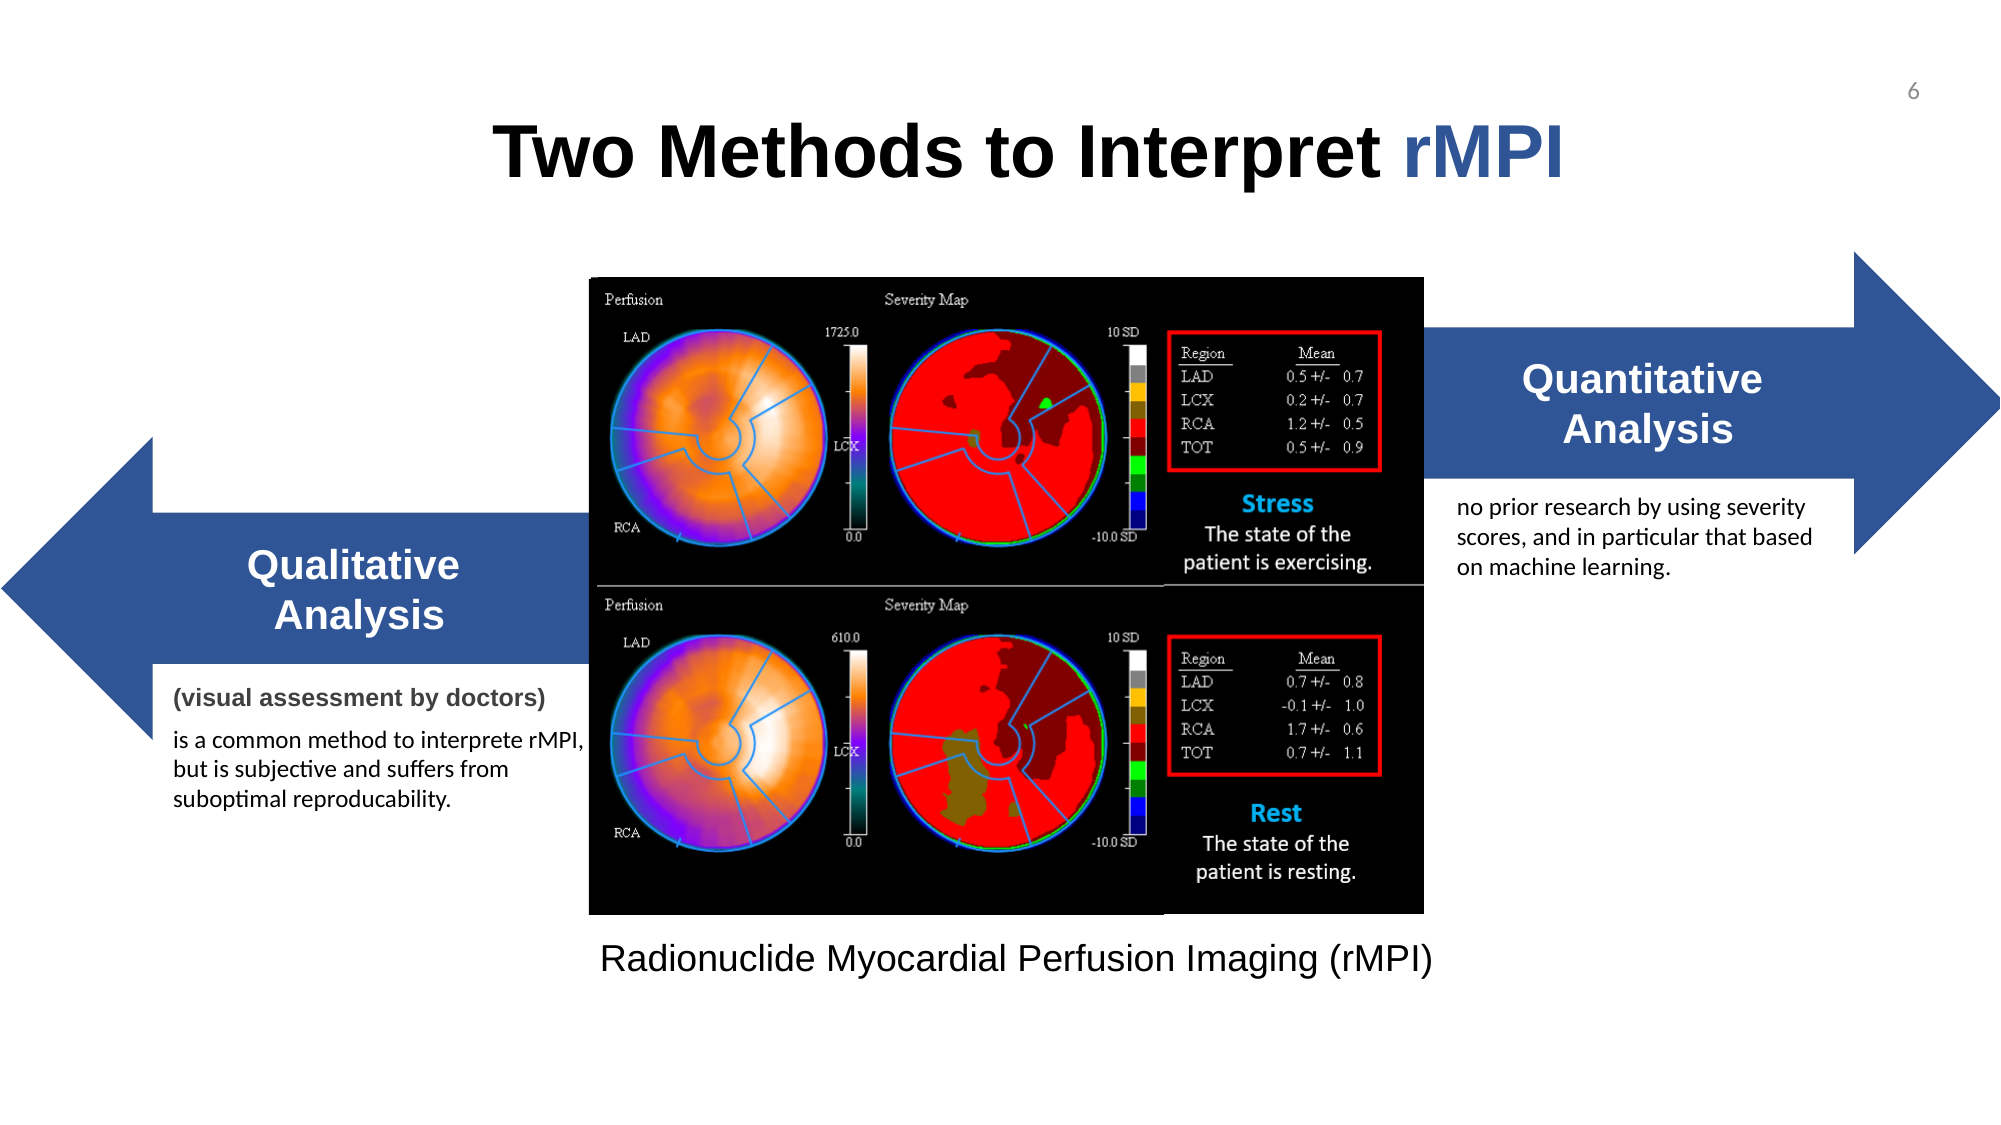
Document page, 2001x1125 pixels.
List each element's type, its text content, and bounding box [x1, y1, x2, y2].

slide_number 6 [1485, 59, 1935, 120]
text_box Radionuclide Myocardial Perfusion Imaging (rMPI) [584, 927, 1449, 987]
picture [588, 278, 1424, 915]
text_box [2, 439, 588, 822]
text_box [1413, 253, 2000, 553]
title Two Methods to Interpret rMPI [122, 44, 1936, 262]
text_box no prior research by using severity scores, and in particular that based on machine learning. [1442, 553, 1835, 589]
